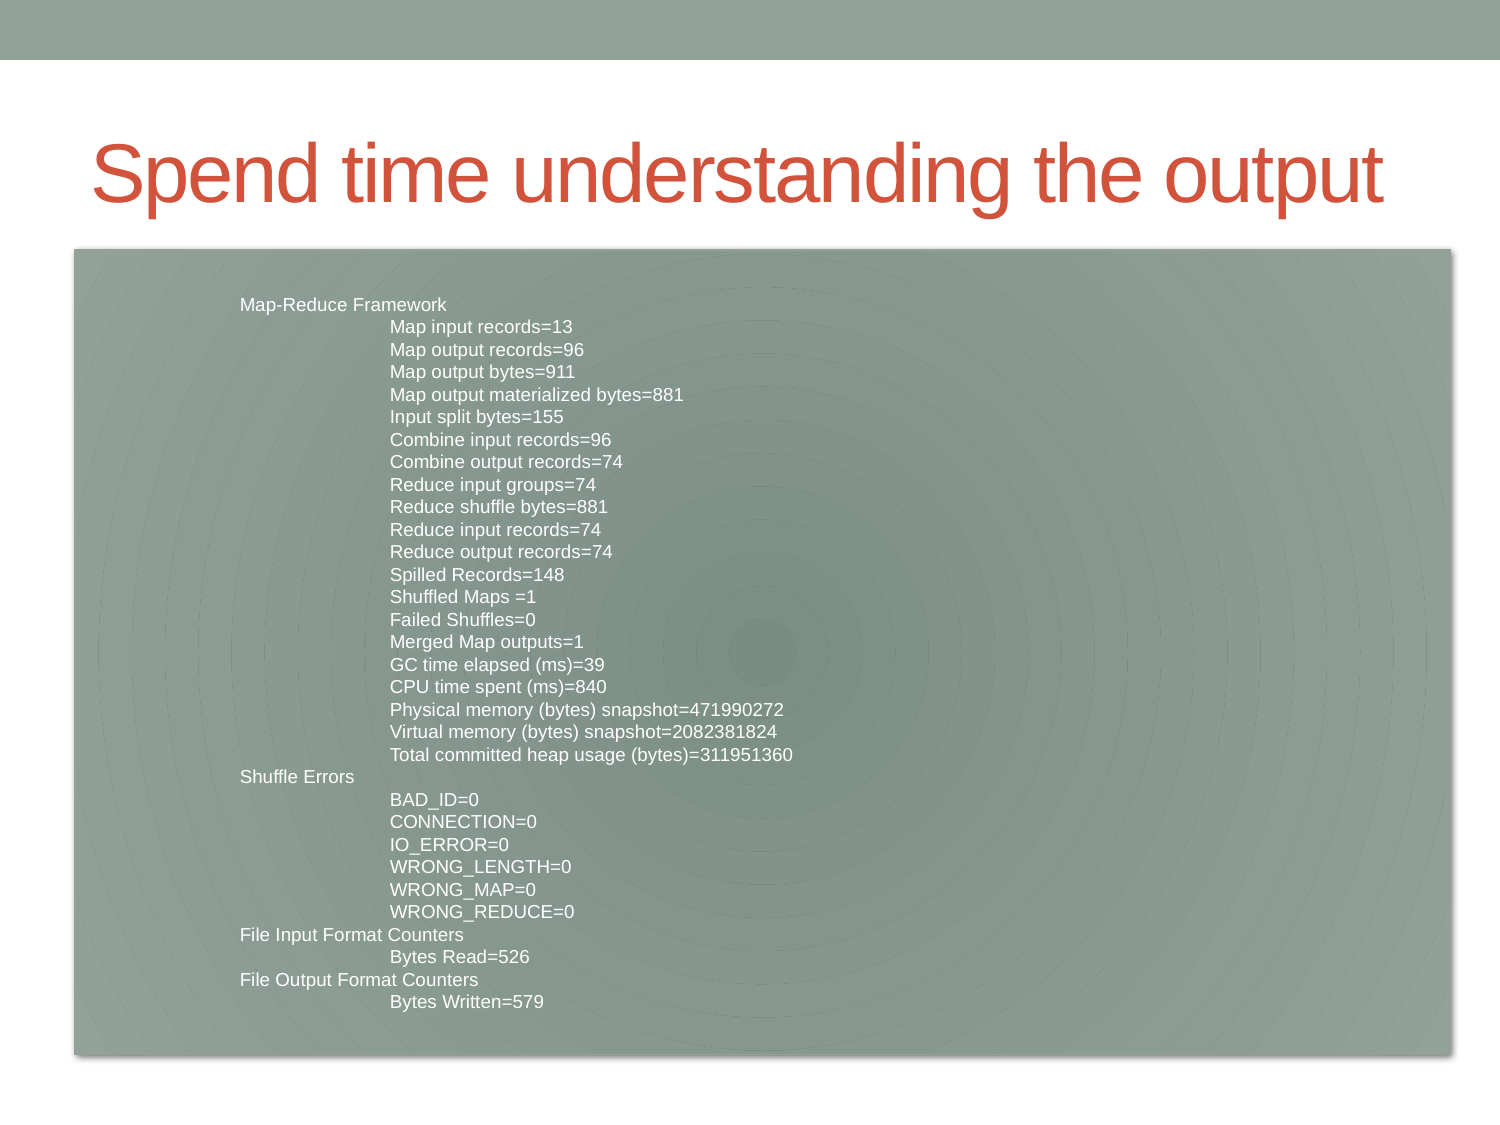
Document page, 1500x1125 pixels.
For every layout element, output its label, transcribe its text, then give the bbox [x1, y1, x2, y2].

title Spend time understanding the output [75, 87, 1425, 247]
text_box Map-Reduce Framework Map input records=13 Map output records=96 Map output bytes=911 Map output materialized bytes=881 Input split bytes=155 Combine input records=96 Combine output records=74 Reduce input groups=74 Reduce shuffle bytes=881 Reduce input records=74 Reduce output records=74 Spilled Records=148 Shuffled Maps =1 Failed Shuffles=0 Merged Map outputs=1 GC time elapsed (ms)=39 CPU time spent (ms)=840 Physical memory (bytes) snapshot=471990272 Virtual memory (bytes) snapshot=2082381824 Total committed heap usage (bytes)=311951360 Shuffle Errors BAD_ID=0 CONNECTION=0 IO_ERROR=0 WRONG_LENGTH=0 WRONG_MAP=0 WRONG_REDUCE=0 File Input Format Counters Bytes Read=526 File Output Format Counters Bytes Written=579 [74, 249, 1451, 1055]
